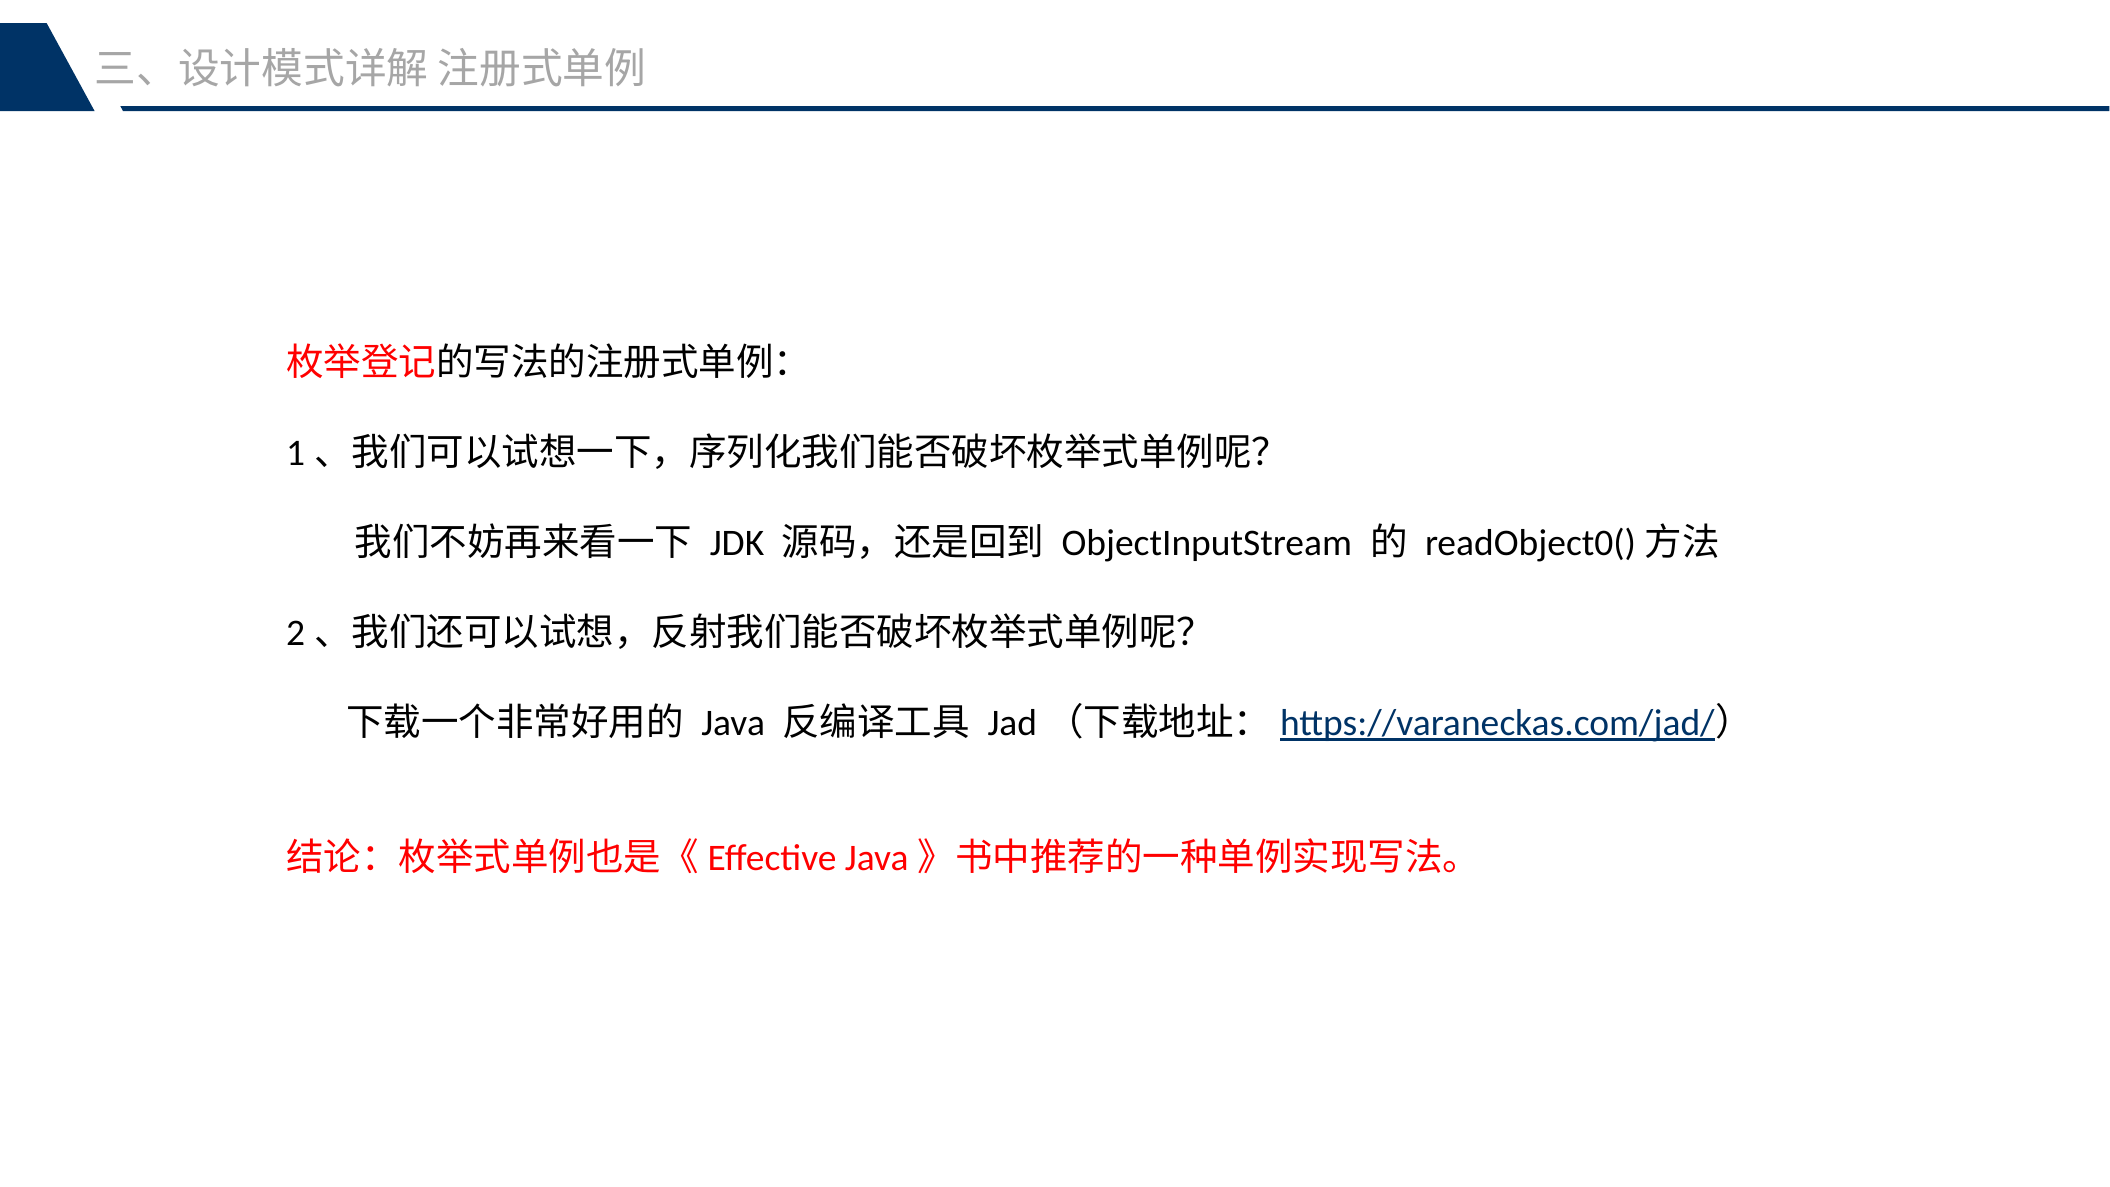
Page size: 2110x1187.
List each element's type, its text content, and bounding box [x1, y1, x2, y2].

text_box [118, 104, 2110, 113]
text_box 三、设计模式详解 注册式单例 [94, 41, 740, 92]
text_box [0, 22, 97, 113]
text_box [281, 274, 1828, 381]
text_box 枚举登记的写法的注册式单例： 1、我们可以试想一下，序列化我们能否破坏枚举式单例呢？ 我们不妨再来看一下 JDK 源码，还是回到 ObjectInputStream 的 readObject0()方法 2、我们还可以试想，反射我们能否破坏枚举式单例呢？ 下载一个非常好用的 Java 反编译工具 Jad（下载地址：https://varaneckas.com/jad/） 结论：枚举式单例也是《Effective Java》书中推荐的一种单例实现写法。 [271, 286, 1768, 931]
